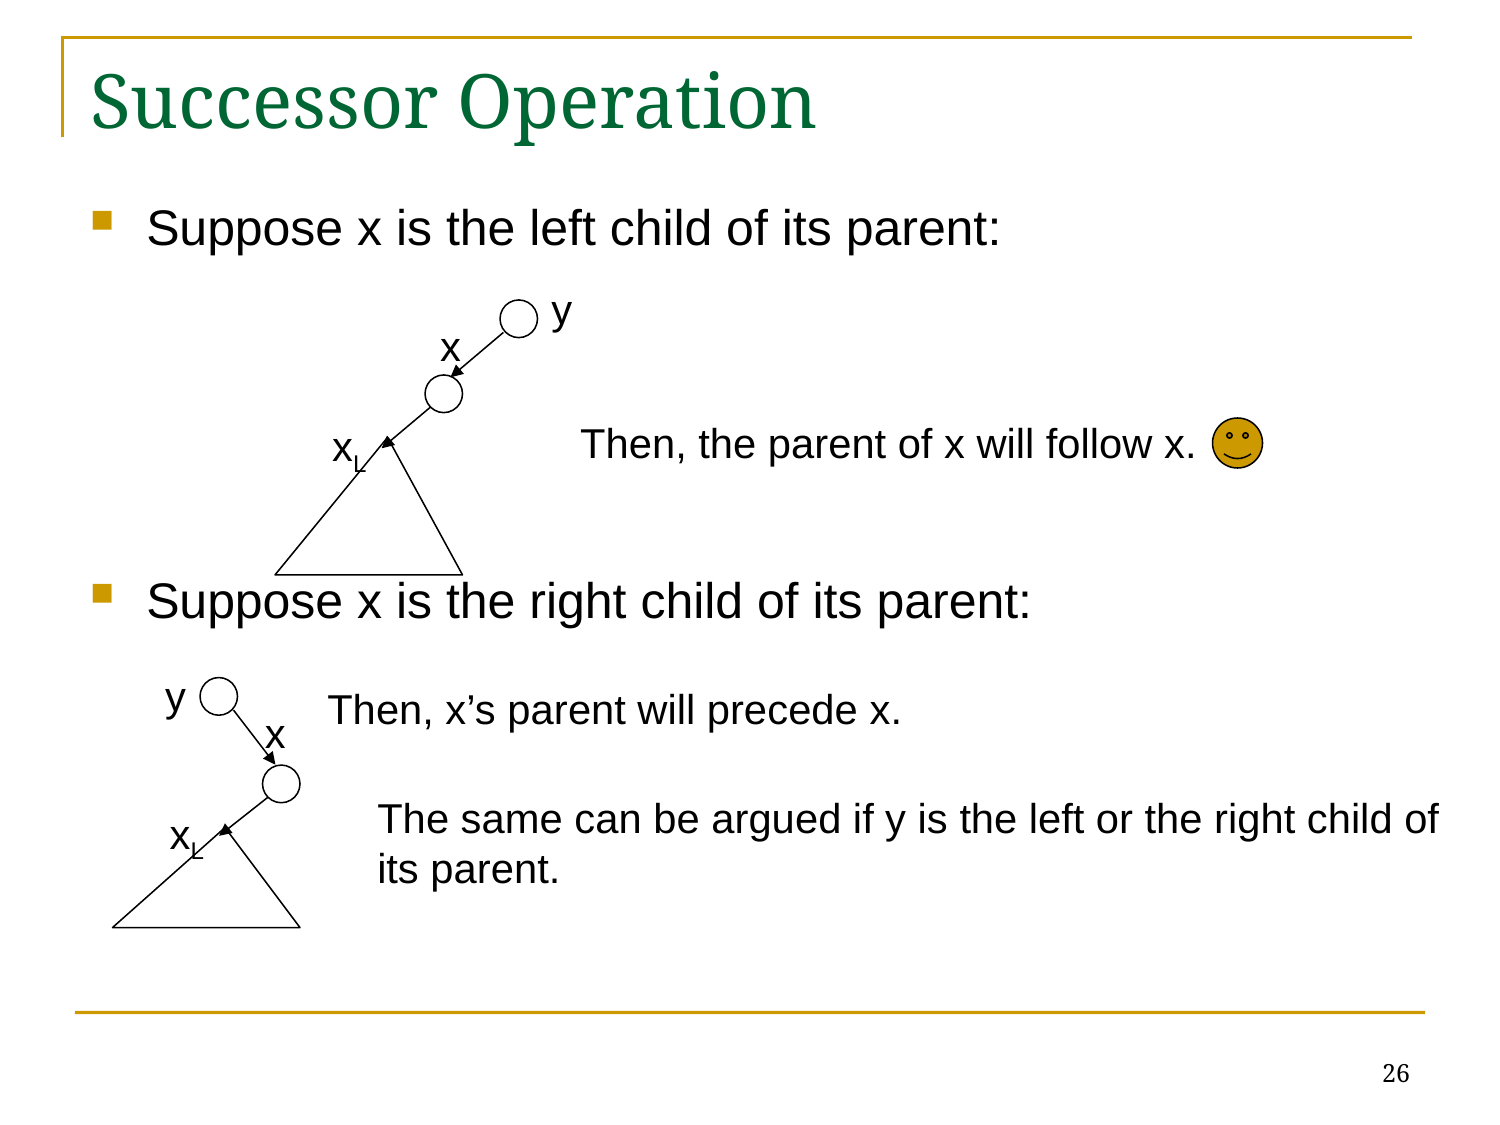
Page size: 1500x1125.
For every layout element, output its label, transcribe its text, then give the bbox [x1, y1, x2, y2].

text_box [450, 332, 504, 378]
text_box Then, the parent of x will follow x. [565, 409, 1338, 475]
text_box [219, 797, 269, 833]
text_box x [250, 699, 301, 764]
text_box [233, 709, 276, 766]
text_box [112, 840, 301, 928]
list Suppose x is the left child of its parent: Suppose x is the right child of its parent: [75, 187, 1425, 931]
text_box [424, 374, 463, 441]
text_box y [150, 662, 201, 728]
slide_number 26 [1074, 1023, 1426, 1100]
text_box The same can be argued if y is the left or the right child of its parent. [362, 784, 1463, 900]
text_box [499, 299, 538, 366]
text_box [382, 407, 431, 446]
text_box [1212, 417, 1263, 469]
text_box y [536, 275, 588, 340]
title Successor Operation [75, 45, 1425, 187]
text_box xL [154, 800, 220, 872]
text_box Then, x’s parent will precede x. [312, 675, 925, 740]
text_box xL [317, 412, 382, 485]
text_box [262, 764, 301, 831]
text_box [275, 452, 463, 575]
text_box x [425, 312, 476, 373]
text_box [199, 677, 238, 743]
